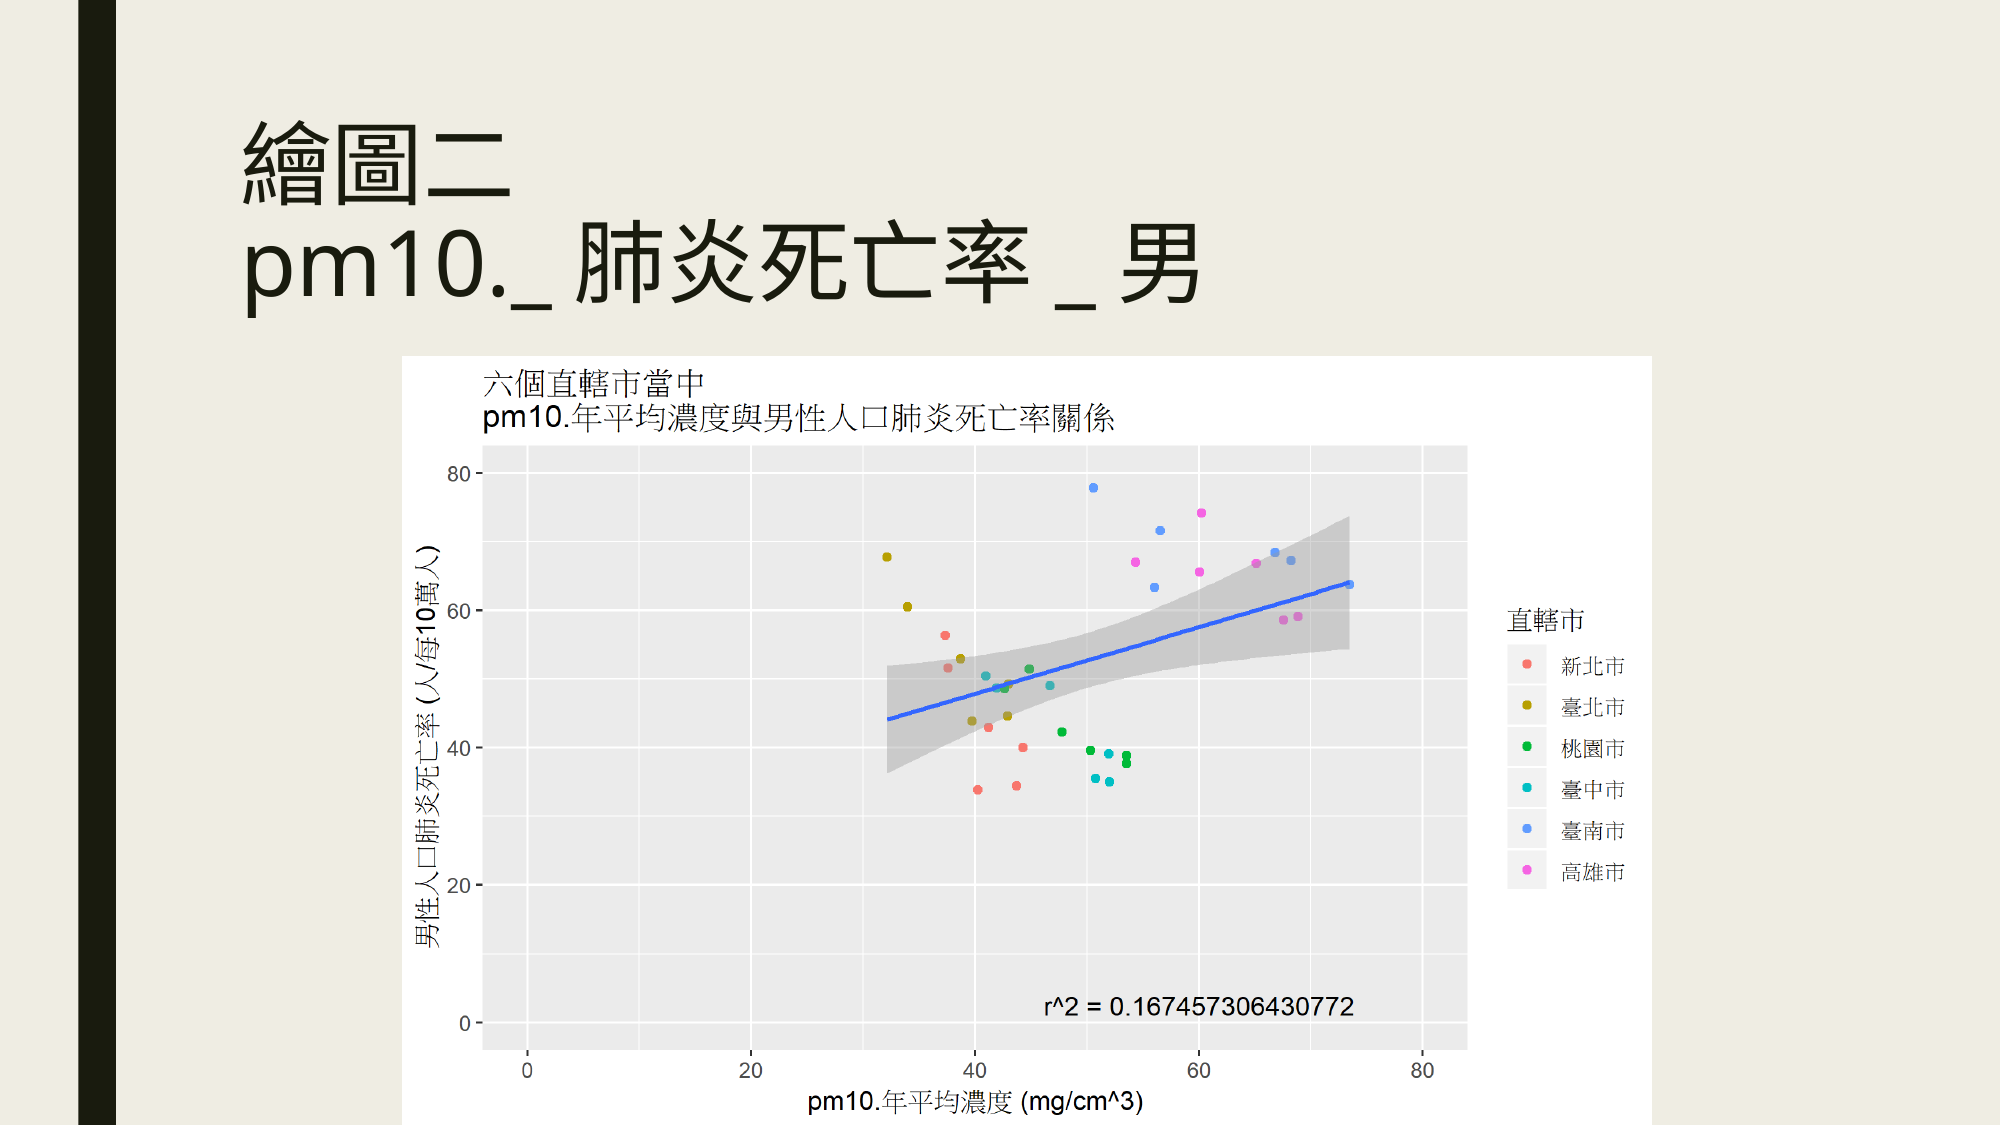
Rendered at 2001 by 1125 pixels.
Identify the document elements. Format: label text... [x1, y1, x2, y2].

title 繪圖二 pm10._肺炎死亡率_男 [225, 112, 1800, 357]
picture [402, 356, 1652, 1125]
